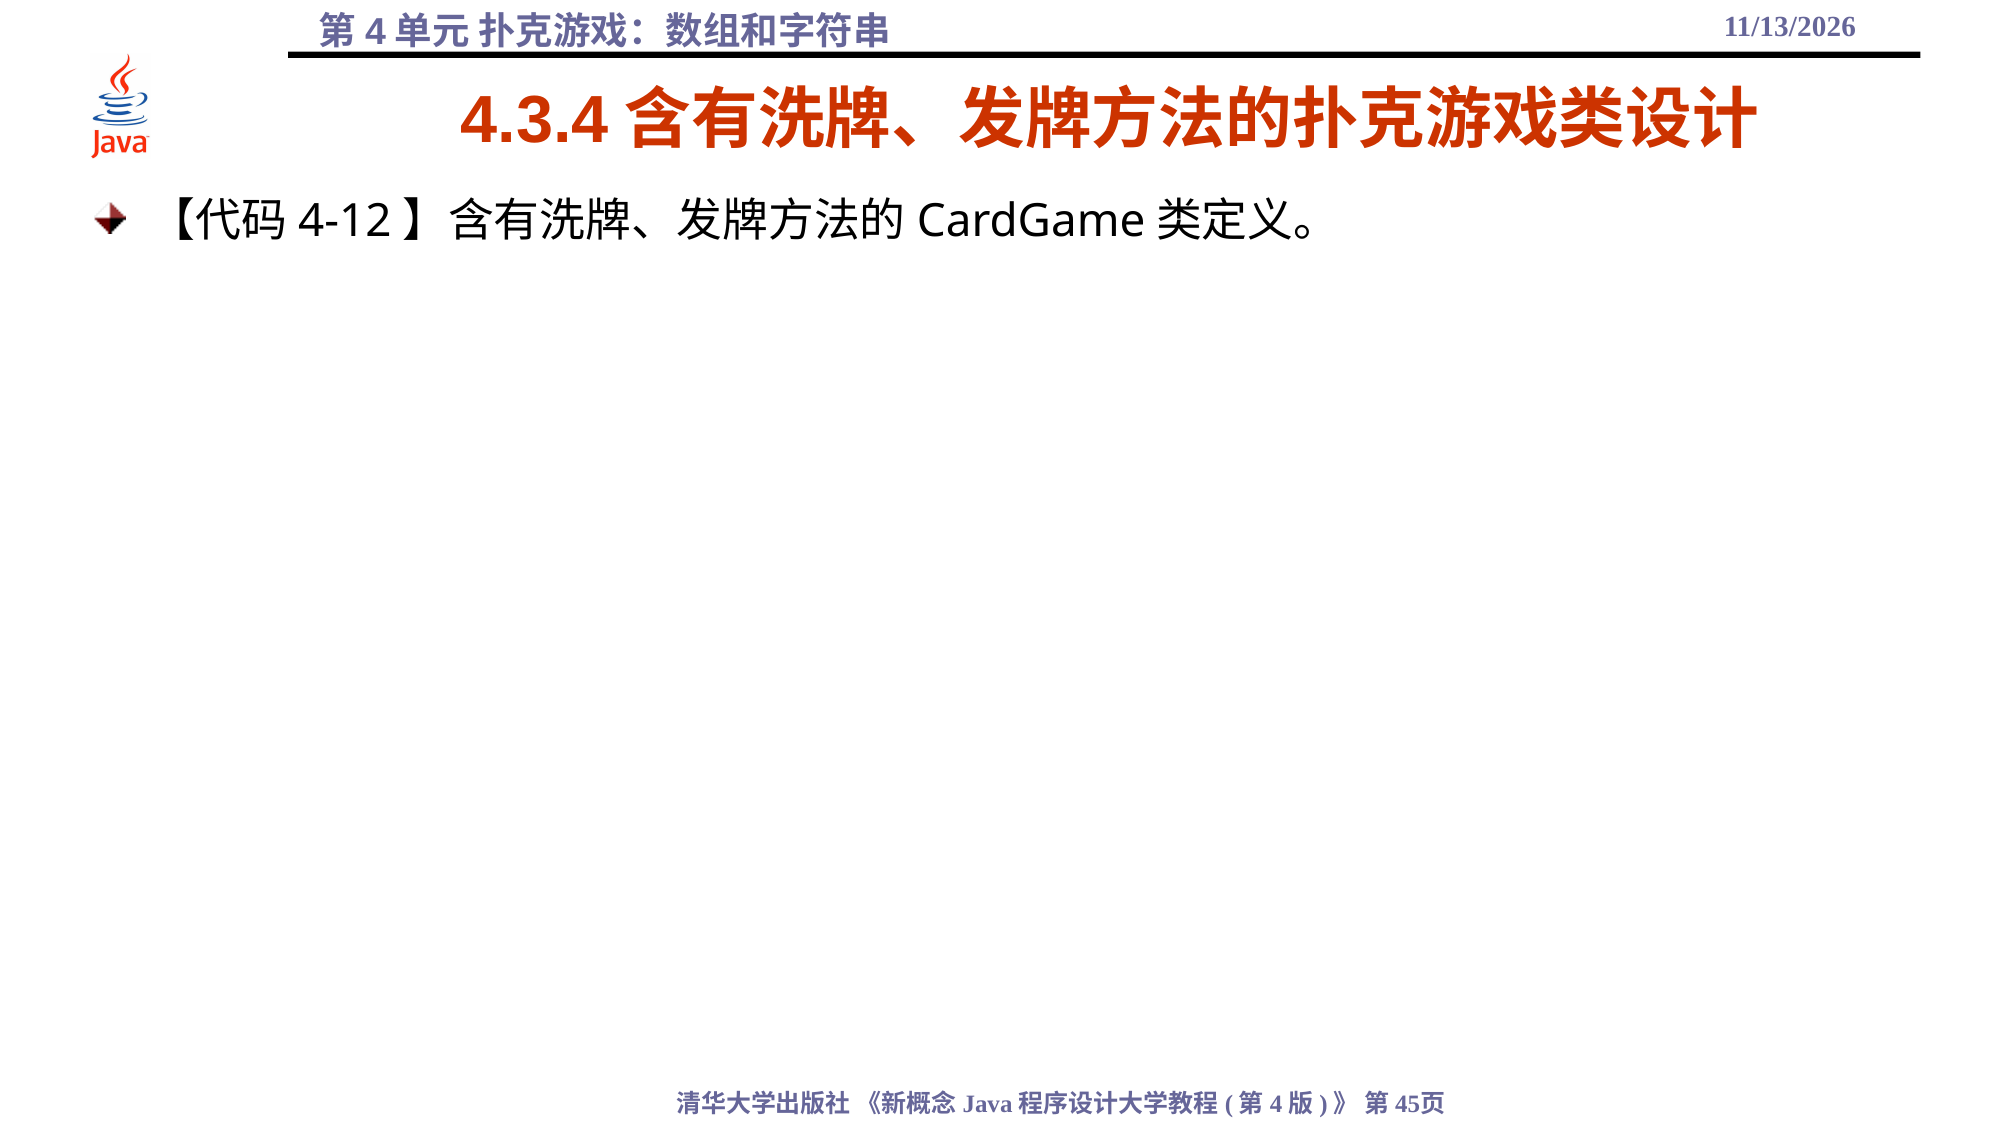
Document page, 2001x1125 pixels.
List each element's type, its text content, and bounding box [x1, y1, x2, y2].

list 【代码4-12】含有洗牌、发牌方法的CardGame类定义。 [78, 182, 1944, 983]
title 4.3.4含有洗牌、发牌方法的扑克游戏类设计 [272, 63, 1949, 164]
picture [90, 53, 151, 159]
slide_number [1579, 0, 2000, 48]
picture [93, 201, 126, 234]
